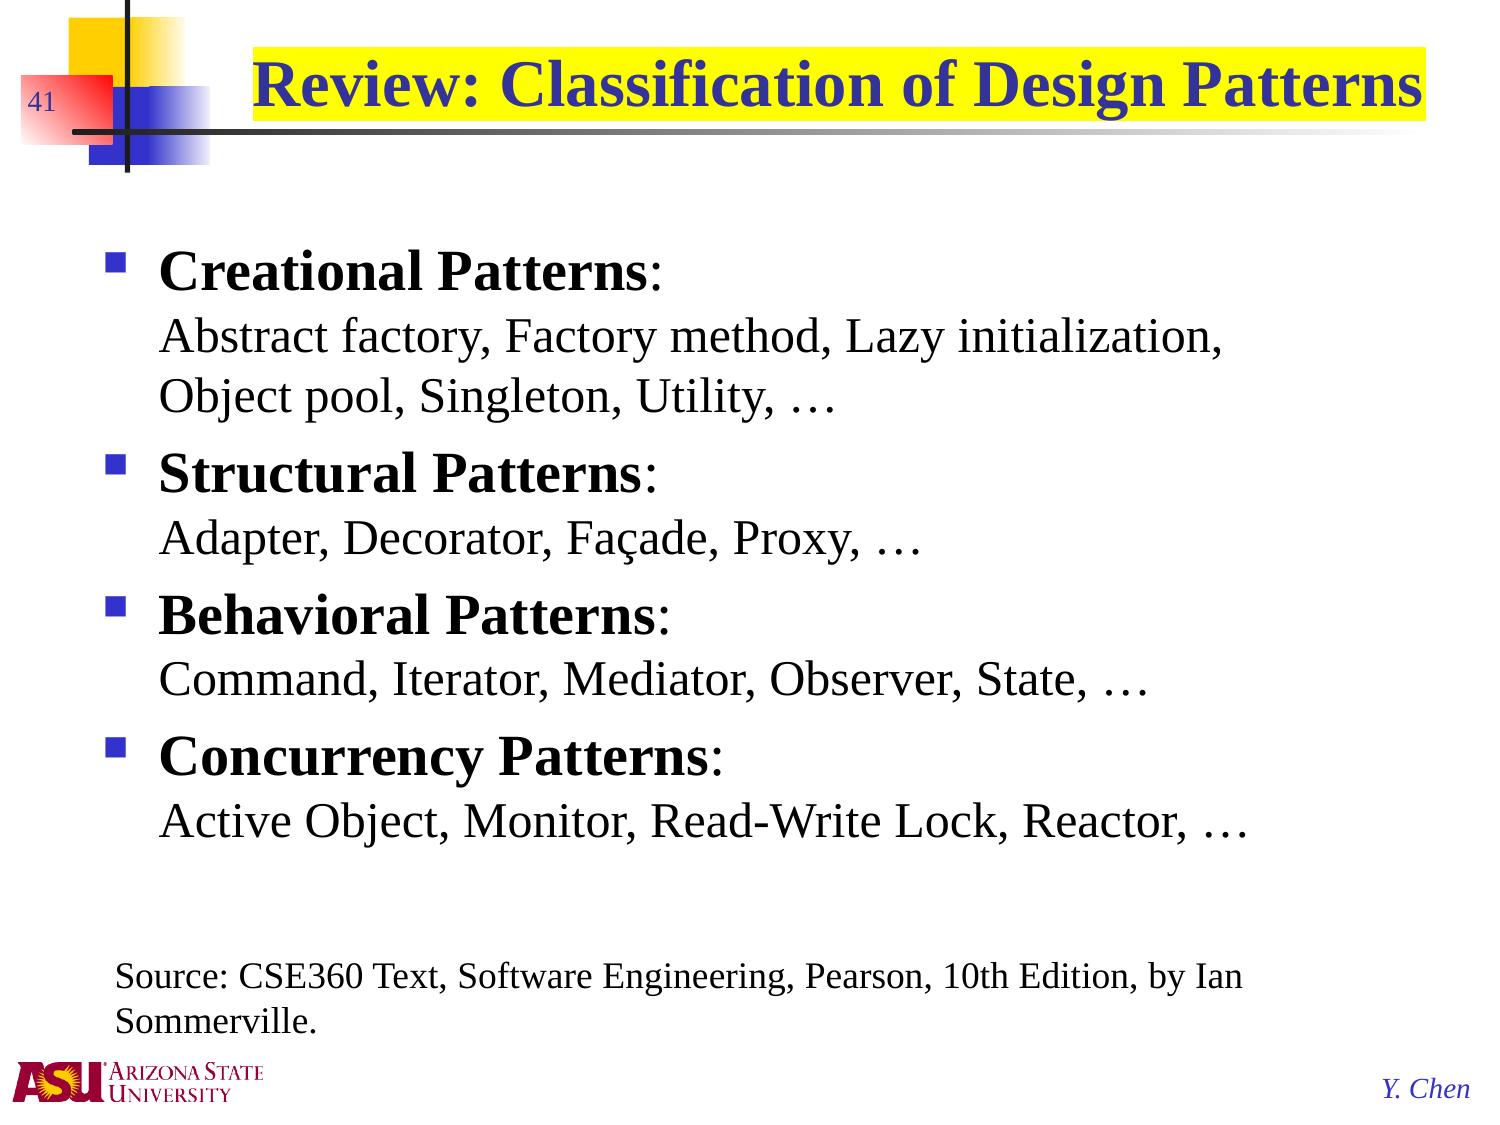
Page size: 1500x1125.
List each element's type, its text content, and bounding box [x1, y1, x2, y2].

text_box Source: CSE360 Text, Software Engineering, Pearson, 10th Edition, by Ian Sommerville. [99, 943, 1438, 1049]
list Creational Patterns: Abstract factory, Factory method, Lazy initialization, Object pool, Singleton, Utility, … Structural Patterns: Adapter, Decorator, Façade, Proxy, … Behavioral Patterns: Command, Iterator, Mediator, Observer, State, … Concurrency Patterns: Active Object, Monitor, Read-Write Lock, Reactor, … [87, 224, 1363, 1013]
picture [12, 1062, 263, 1102]
slide_number 41 [12, 49, 326, 126]
title Review: Classification of Design Patterns [237, 24, 1488, 128]
